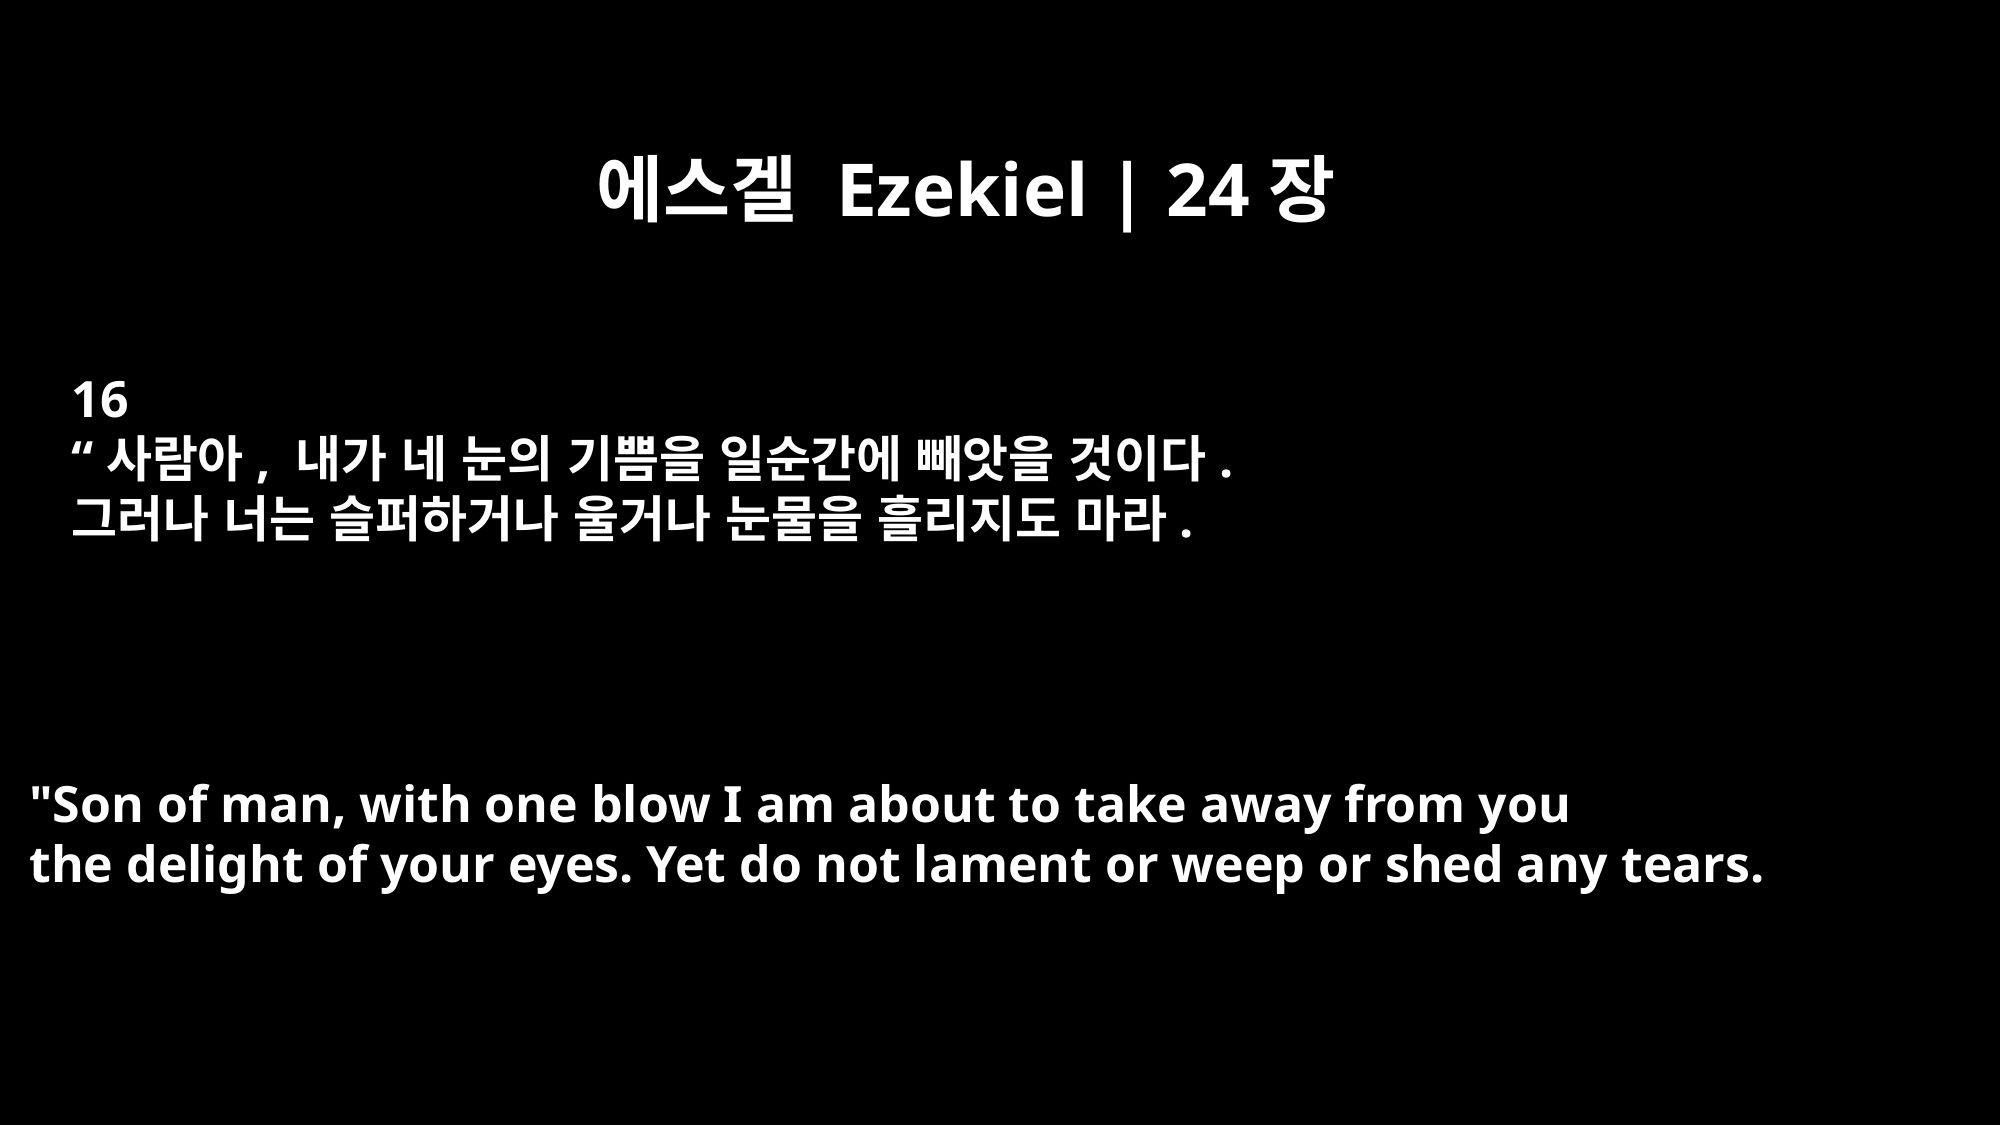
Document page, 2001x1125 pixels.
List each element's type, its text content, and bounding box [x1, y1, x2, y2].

text_box 16 “사람아, 내가 네 눈의 기쁨을 일순간에 빼앗을 것이다. 그러나 너는 슬퍼하거나 울거나 눈물을 흘리지도 마라. [56, 359, 1262, 555]
text_box "Son of man, with one blow I am about to take away from you the delight of your eyes. Yet do not lament or weep or shed any tears. [14, 764, 1781, 900]
text_box 에스겔 Ezekiel | 24장 [581, 136, 1351, 239]
